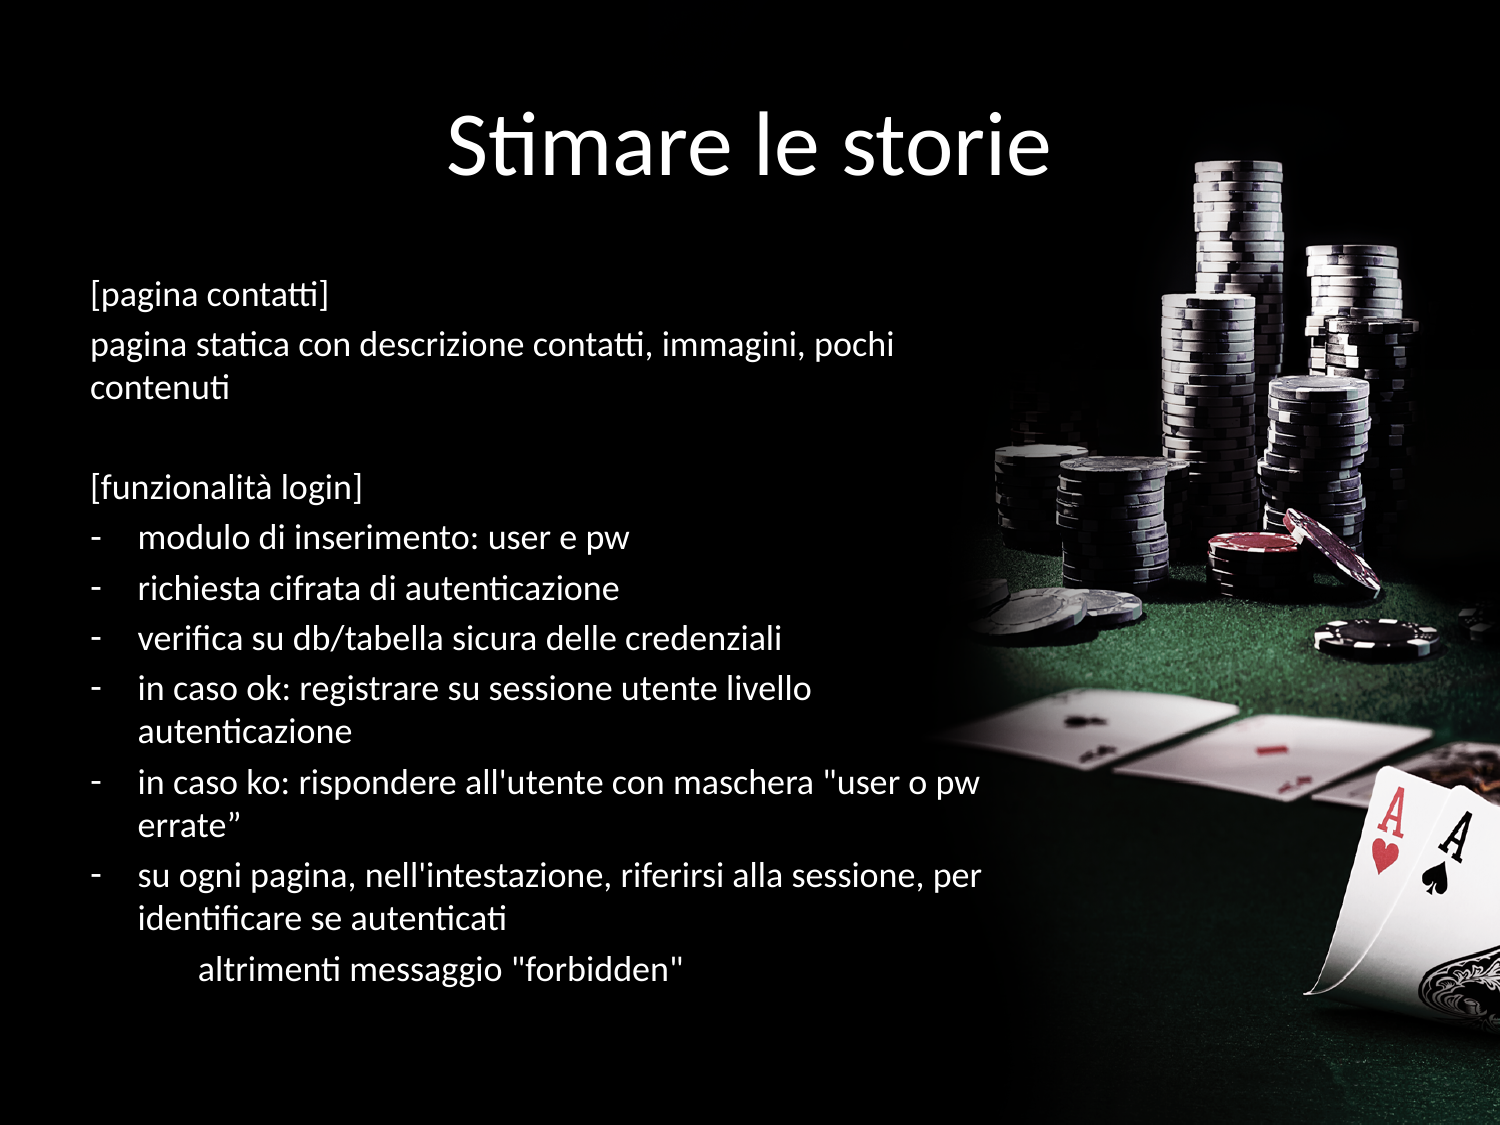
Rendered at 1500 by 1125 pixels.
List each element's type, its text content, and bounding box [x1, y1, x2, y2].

list [pagina contatti] pagina statica con descrizione contatti, immagini, pochi contenuti [funzionalità login] modulo di inserimento: user e pw richiesta cifrata di autenticazione verifica su db/tabella sicura delle credenziali in caso ok: registrare su sessione utente livello autenticazione in caso ko: rispondere all'utente con maschera "user o pw errate” su ogni pagina, nell'intestazione, riferirsi alla sessione, per identificare se autenticati altrimenti messaggio "forbidden" [75, 262, 1012, 1005]
picture [0, 0, 1500, 1125]
title Stimare le storie [75, 45, 1425, 233]
